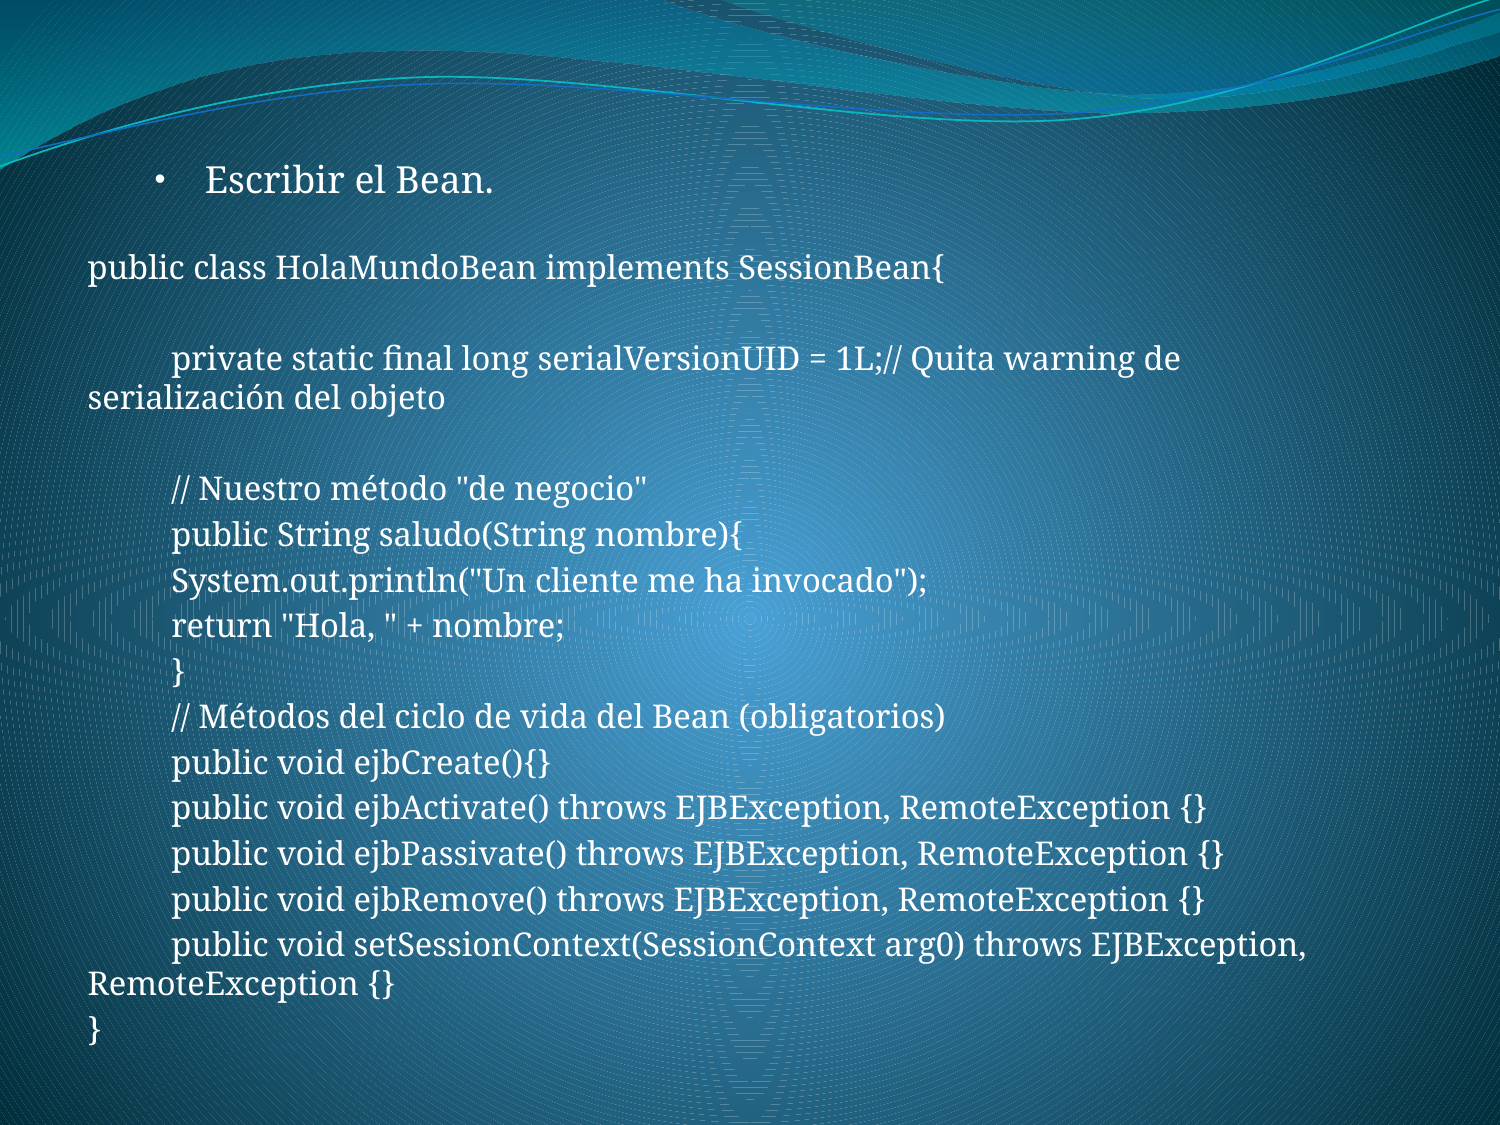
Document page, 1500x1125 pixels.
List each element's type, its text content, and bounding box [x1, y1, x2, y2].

subtitle Escribir el Bean. public class HolaMundoBean implements SessionBean{ private static final long serialVersionUID = 1L;// Quita warning de serialización del objeto // Nuestro método "de negocio" public String saludo(String nombre){ System.out.println("Un cliente me ha invocado"); return "Hola, " + nombre; } // Métodos del ciclo de vida del Bean (obligatorios) public void ejbCreate(){} public void ejbActivate() throws EJBException, RemoteException {} public void ejbPassivate() throws EJBException, RemoteException {} public void ejbRemove() throws EJBException, RemoteException {} public void setSessionContext(SessionContext arg0) throws EJBException, RemoteException {} } [87, 149, 1376, 1071]
